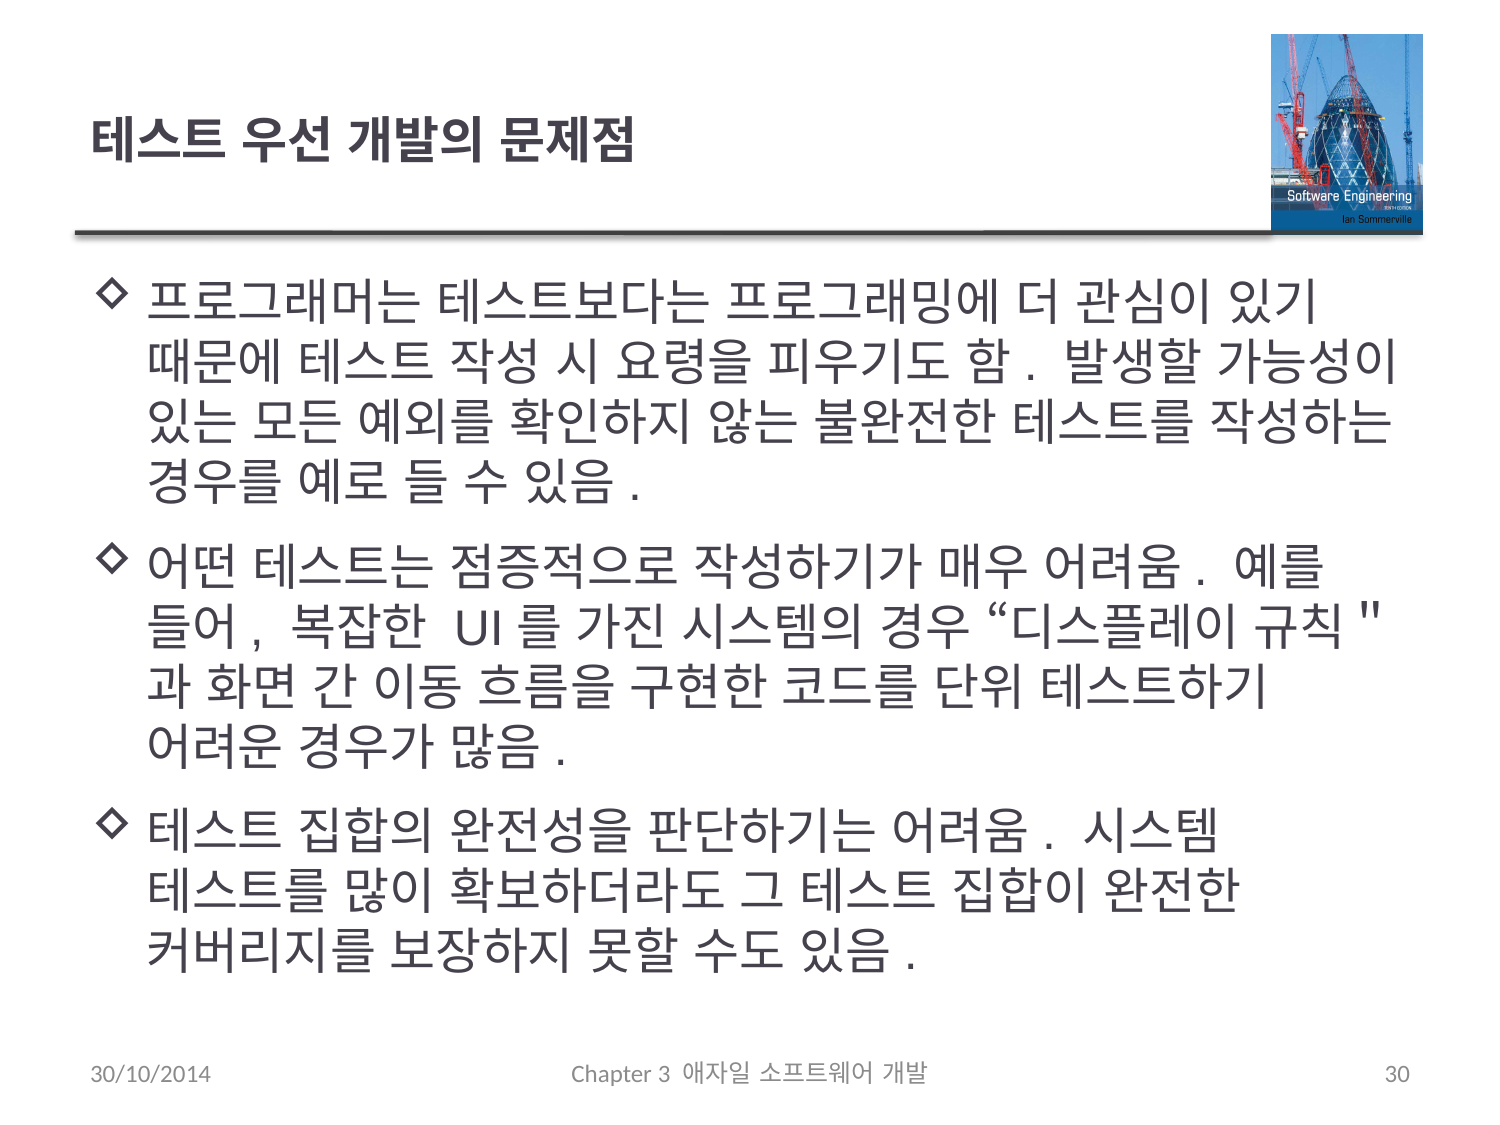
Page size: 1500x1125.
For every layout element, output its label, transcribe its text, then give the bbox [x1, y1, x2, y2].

slide_number 30 [1074, 1042, 1425, 1103]
list 프로그래머는 테스트보다는 프로그래밍에 더 관심이 있기 때문에 테스트 작성 시 요령을 피우기도 함. 발생할 가능성이 있는 모든 예외를 확인하지 않는 불완전한 테스트를 작성하는 경우를 예로 들 수 있음. 어떤 테스트는 점증적으로 작성하기가 매우 어려움. 예를 들어, 복잡한 UI를 가진 시스템의 경우 “디스플레이 규칙＂과 화면 간 이동 흐름을 구현한 코드를 단위 테스트하기 어려운 경우가 많음. 테스트 집합의 완전성을 판단하기는 어려움. 시스템 테스트를 많이 확보하더라도 그 테스트 집합이 완전한 커버리지를 보장하지 못할 수도 있음. [75, 262, 1425, 1005]
title 테스트 우선 개발의 문제점 [74, 44, 1272, 233]
picture [1271, 34, 1423, 230]
footer Chapter 3 애자일 소프트웨어 개발 [512, 1042, 988, 1103]
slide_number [75, 1042, 425, 1103]
